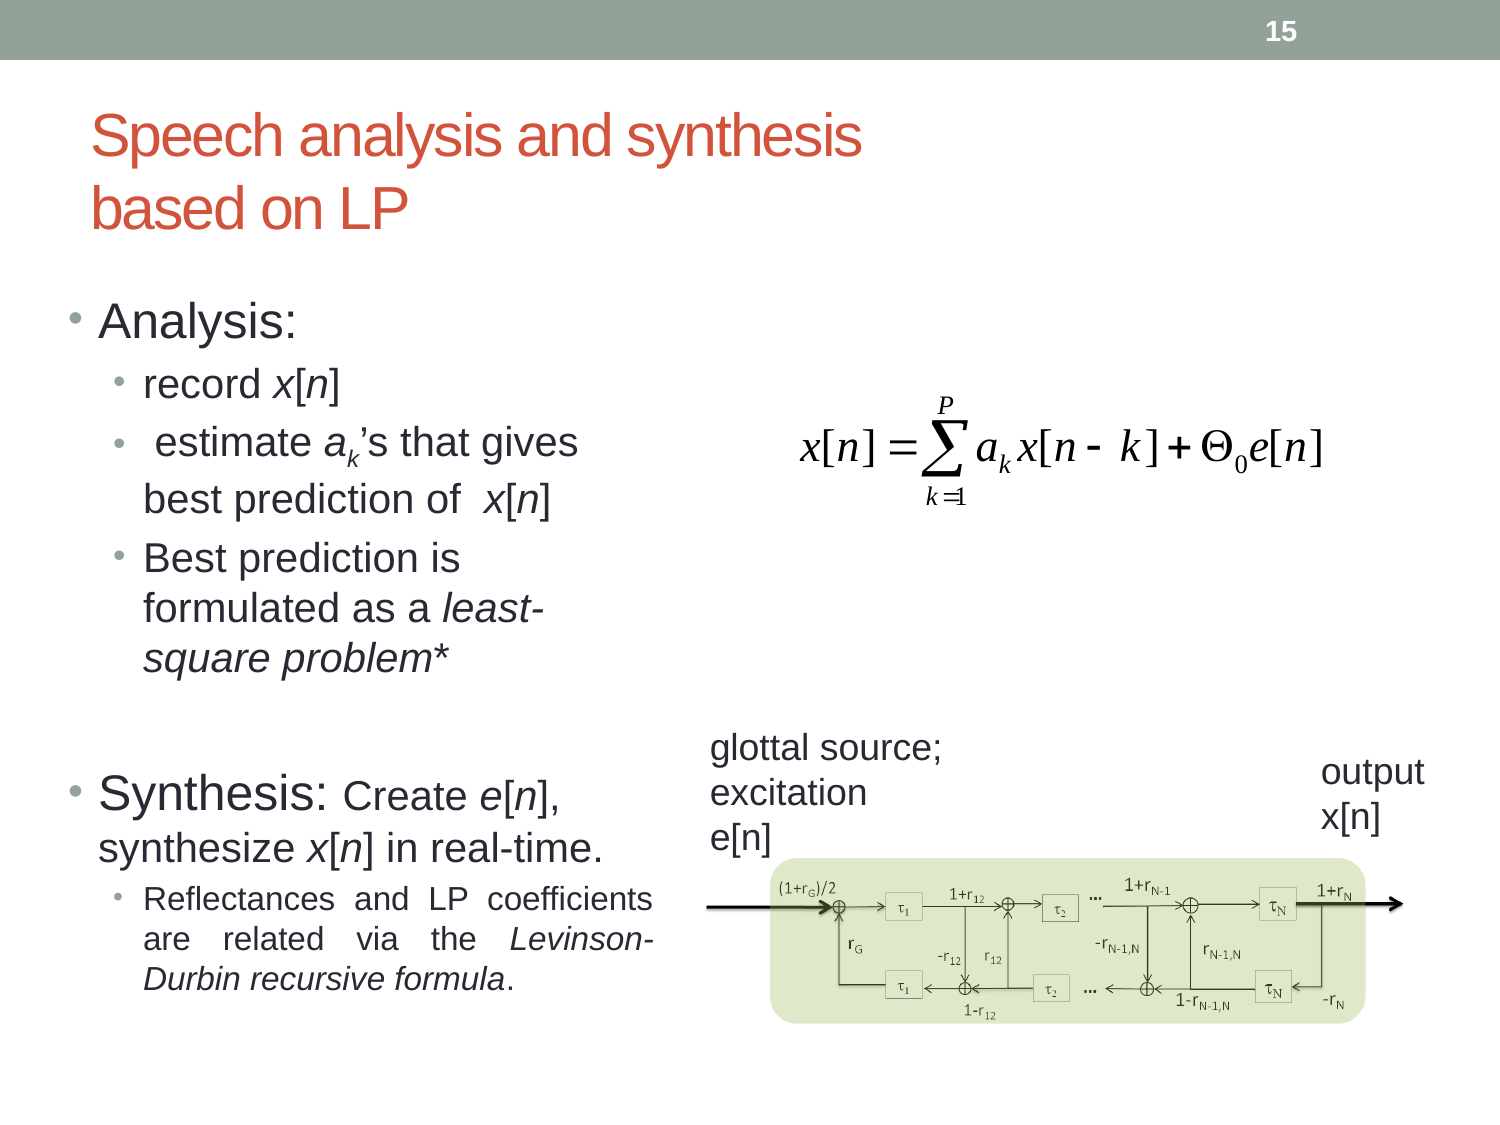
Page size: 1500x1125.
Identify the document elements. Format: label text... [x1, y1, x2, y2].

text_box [790, 385, 1331, 516]
text_box glottal source; excitation e[n] [695, 715, 958, 866]
picture [702, 857, 1422, 1025]
title Speech analysis and synthesis based on LP [75, 87, 1425, 250]
slide_number 15 [1250, 3, 1425, 57]
list Analysis: record x[n] estimate ak’s that gives best prediction of x[n] Best prediction is formulated as a least-square problem* Synthesis: Create e[n], synthesize x[n] in real-time. Reflectances and LP coefficients are related via the Levinson-Durbin recursive formula. [53, 280, 669, 1024]
text_box output x[n] [1306, 739, 1440, 845]
